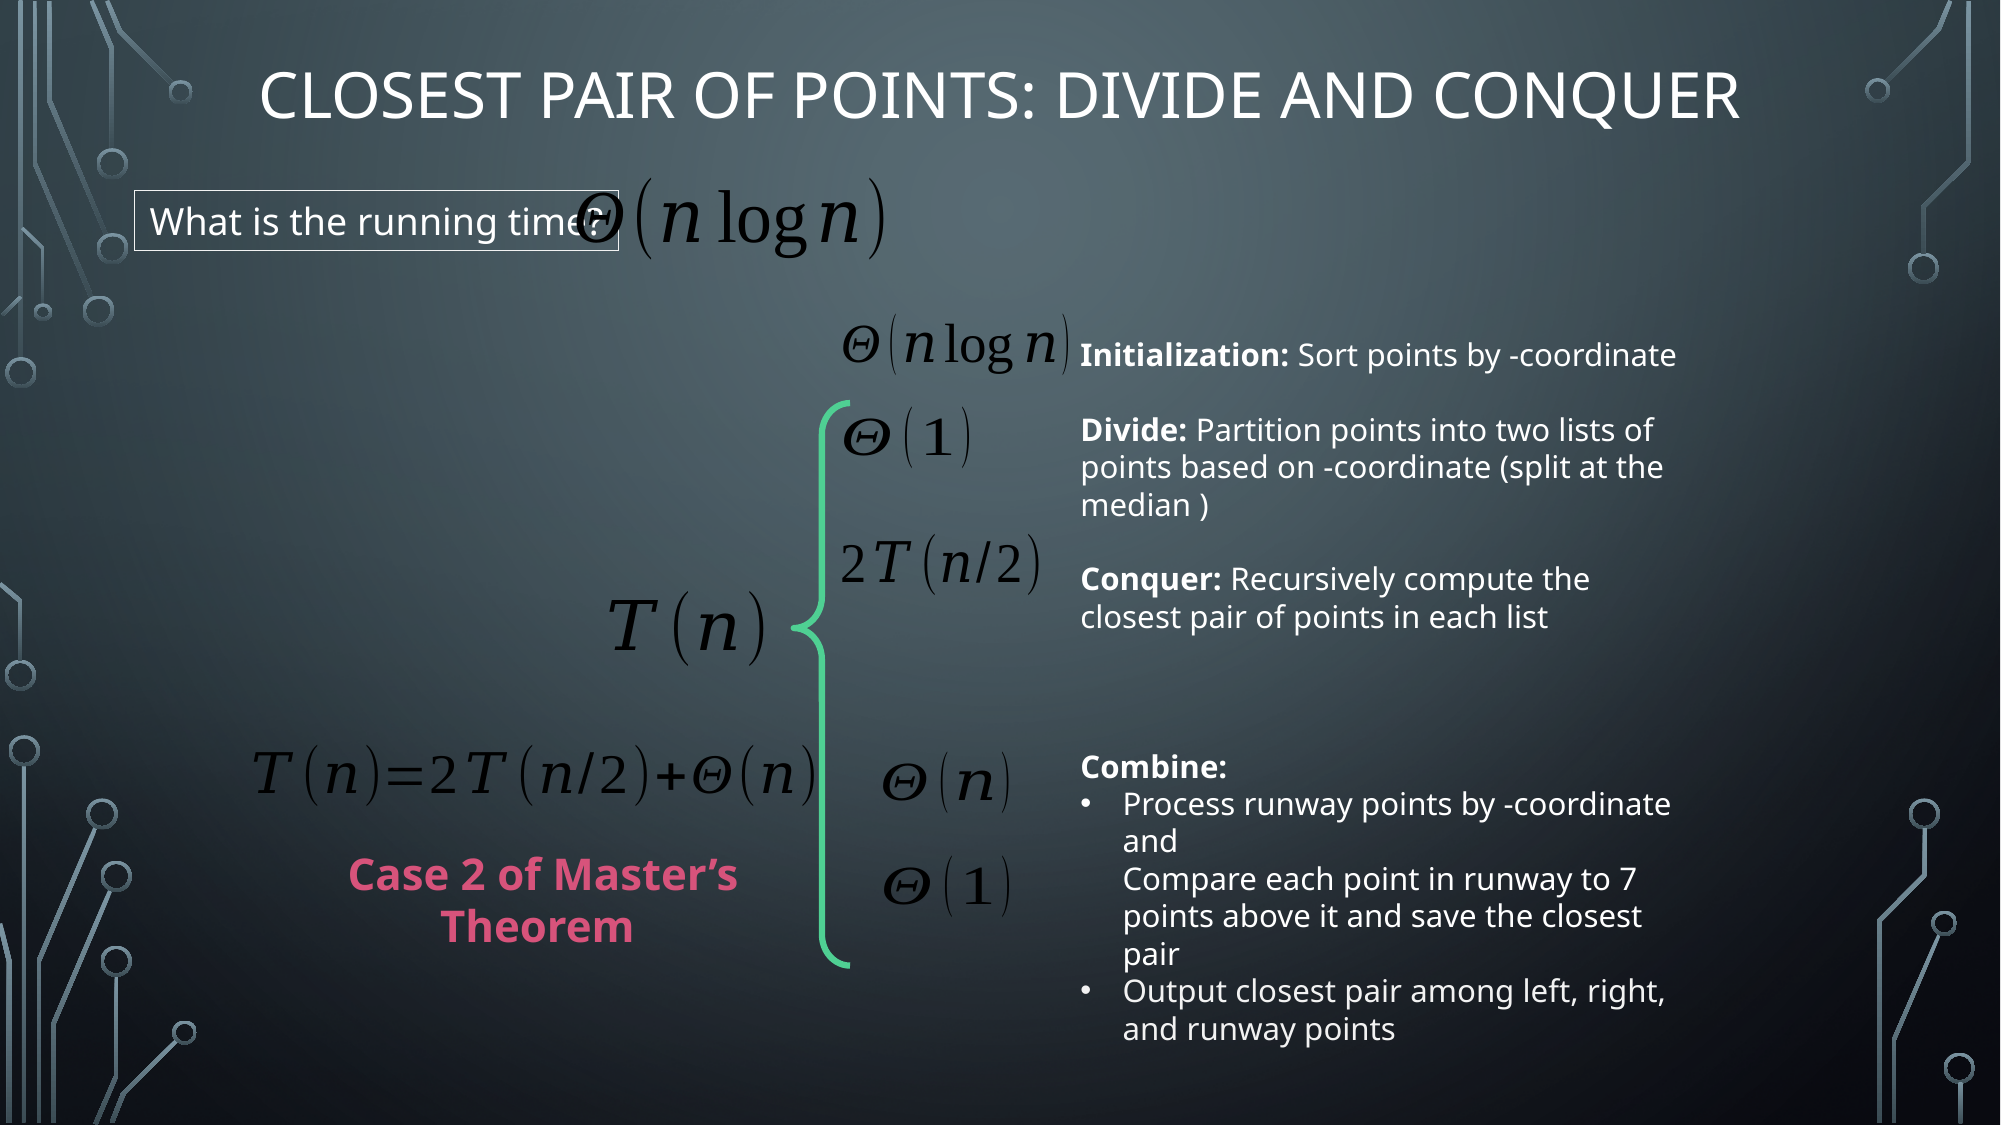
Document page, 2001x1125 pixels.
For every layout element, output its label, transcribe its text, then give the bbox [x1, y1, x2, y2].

title Closest Pair of Points: Divide and Conquer [187, 32, 1813, 165]
text_box [792, 402, 851, 967]
text_box What is the running time? [134, 190, 619, 251]
